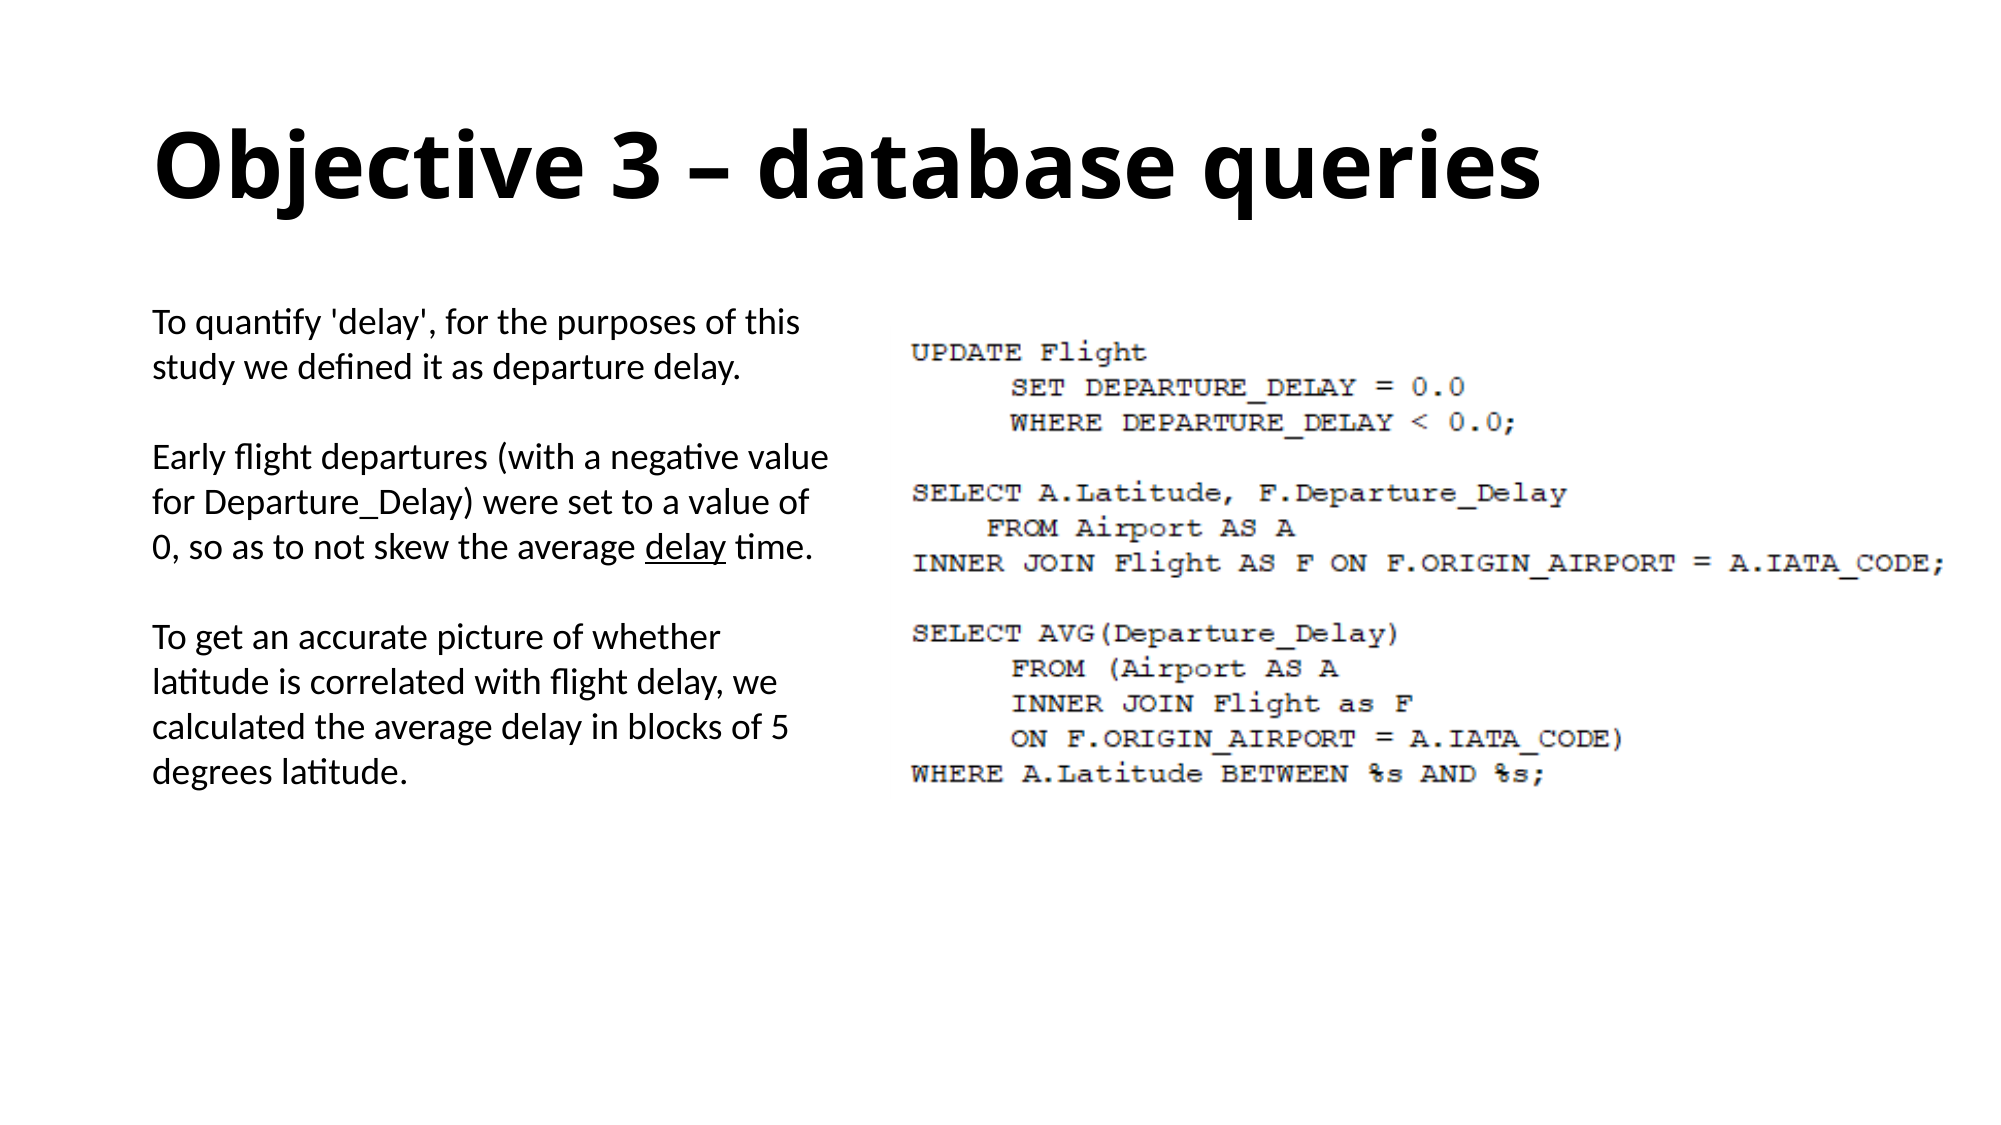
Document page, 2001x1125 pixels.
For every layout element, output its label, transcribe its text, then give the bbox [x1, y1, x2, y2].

picture [889, 326, 1947, 799]
title Objective 3 – database queries [137, 59, 1863, 278]
text_box To quantify 'delay', for the purposes of this study we defined it as departure delay. Early flight departures (with a negative value for Departure_Delay) were set to a value of 0, so as to not skew the average delay time. To get an accurate picture of whether latitude is correlated with flight delay, we calculated the average delay in blocks of 5 degrees latitude. [137, 289, 855, 845]
